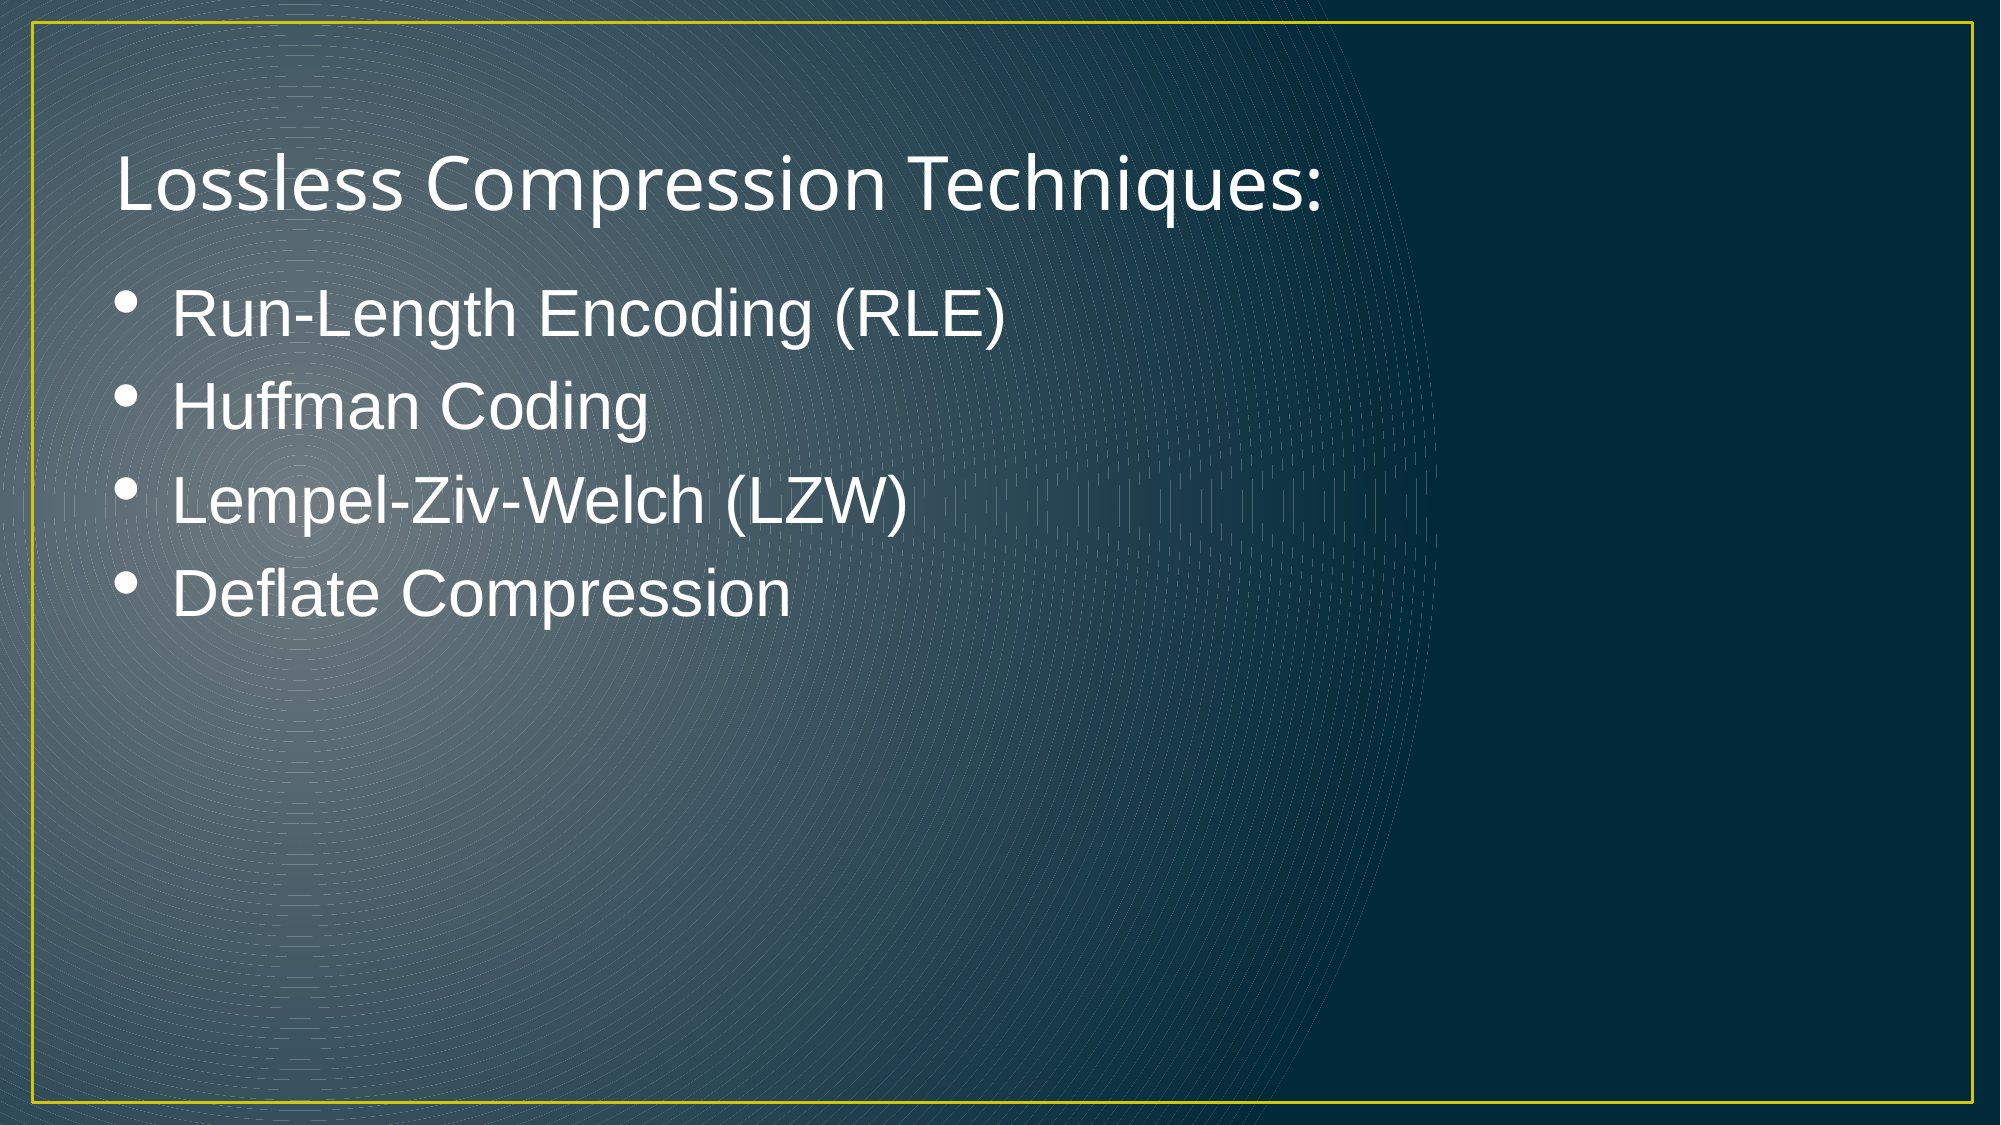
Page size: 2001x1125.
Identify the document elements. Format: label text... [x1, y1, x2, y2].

text_box Run-Length Encoding (RLE) Huffman Coding Lempel-Ziv-Welch (LZW) Deflate Compression [99, 262, 1900, 1005]
title Lossless Compression Techniques: [99, 45, 1900, 233]
